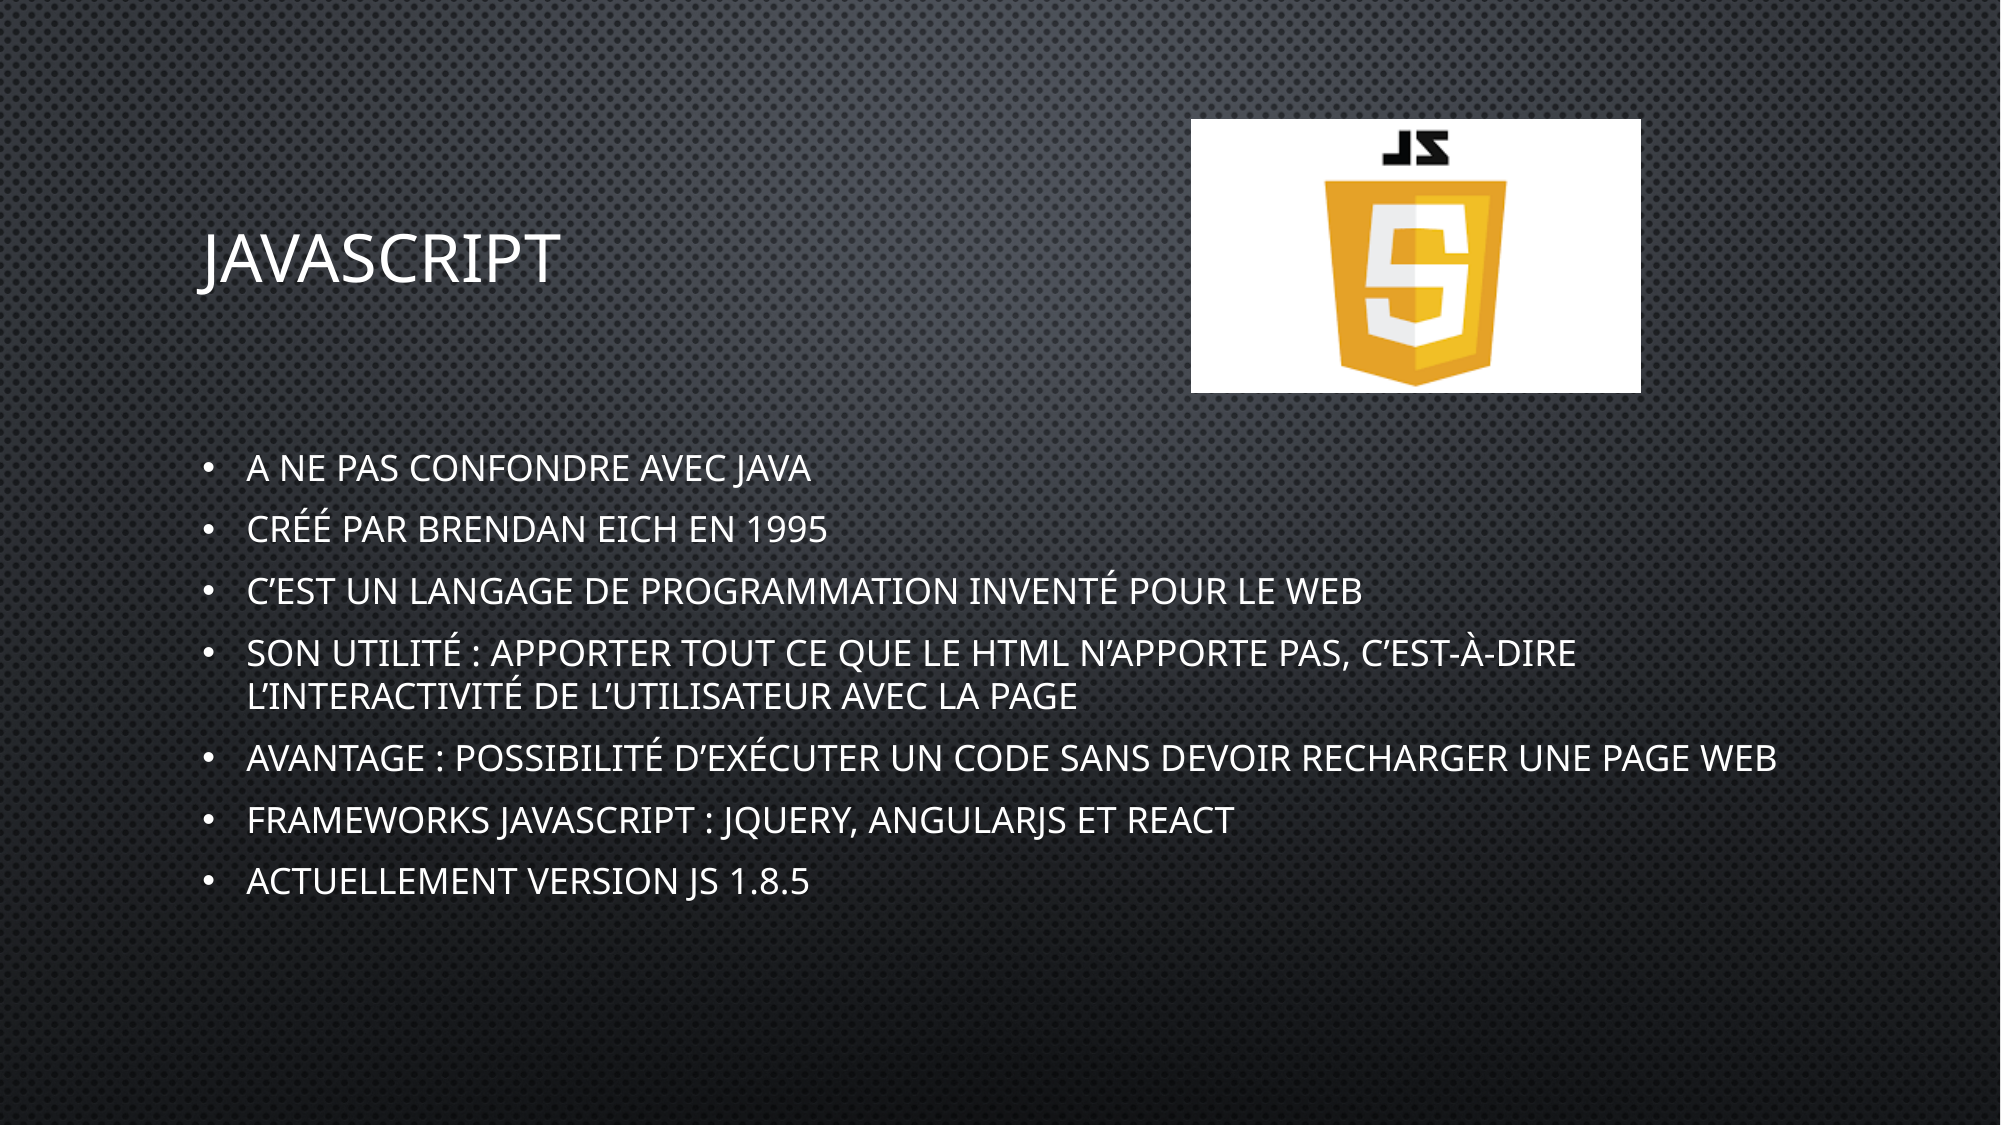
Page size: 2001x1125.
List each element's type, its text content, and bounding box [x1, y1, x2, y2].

title JAVASCRIPT [187, 99, 1813, 413]
list A ne pas confondre avec Java Créé par Brendan Eich en 1995 C’est un langage de programmation inventé pour le web Son utilité : apporter tout ce que le HTML n’apporte pas, c’est-à-dire l’interactivité de l’utilisateur avec la page Avantage : possibilité d’exécuter un code sans devoir recharger une page web Frameworks JavaScript : jQuery, AngularJS et React Actuellement version JS 1.8.5 [187, 437, 1813, 950]
picture [1191, 119, 1641, 394]
